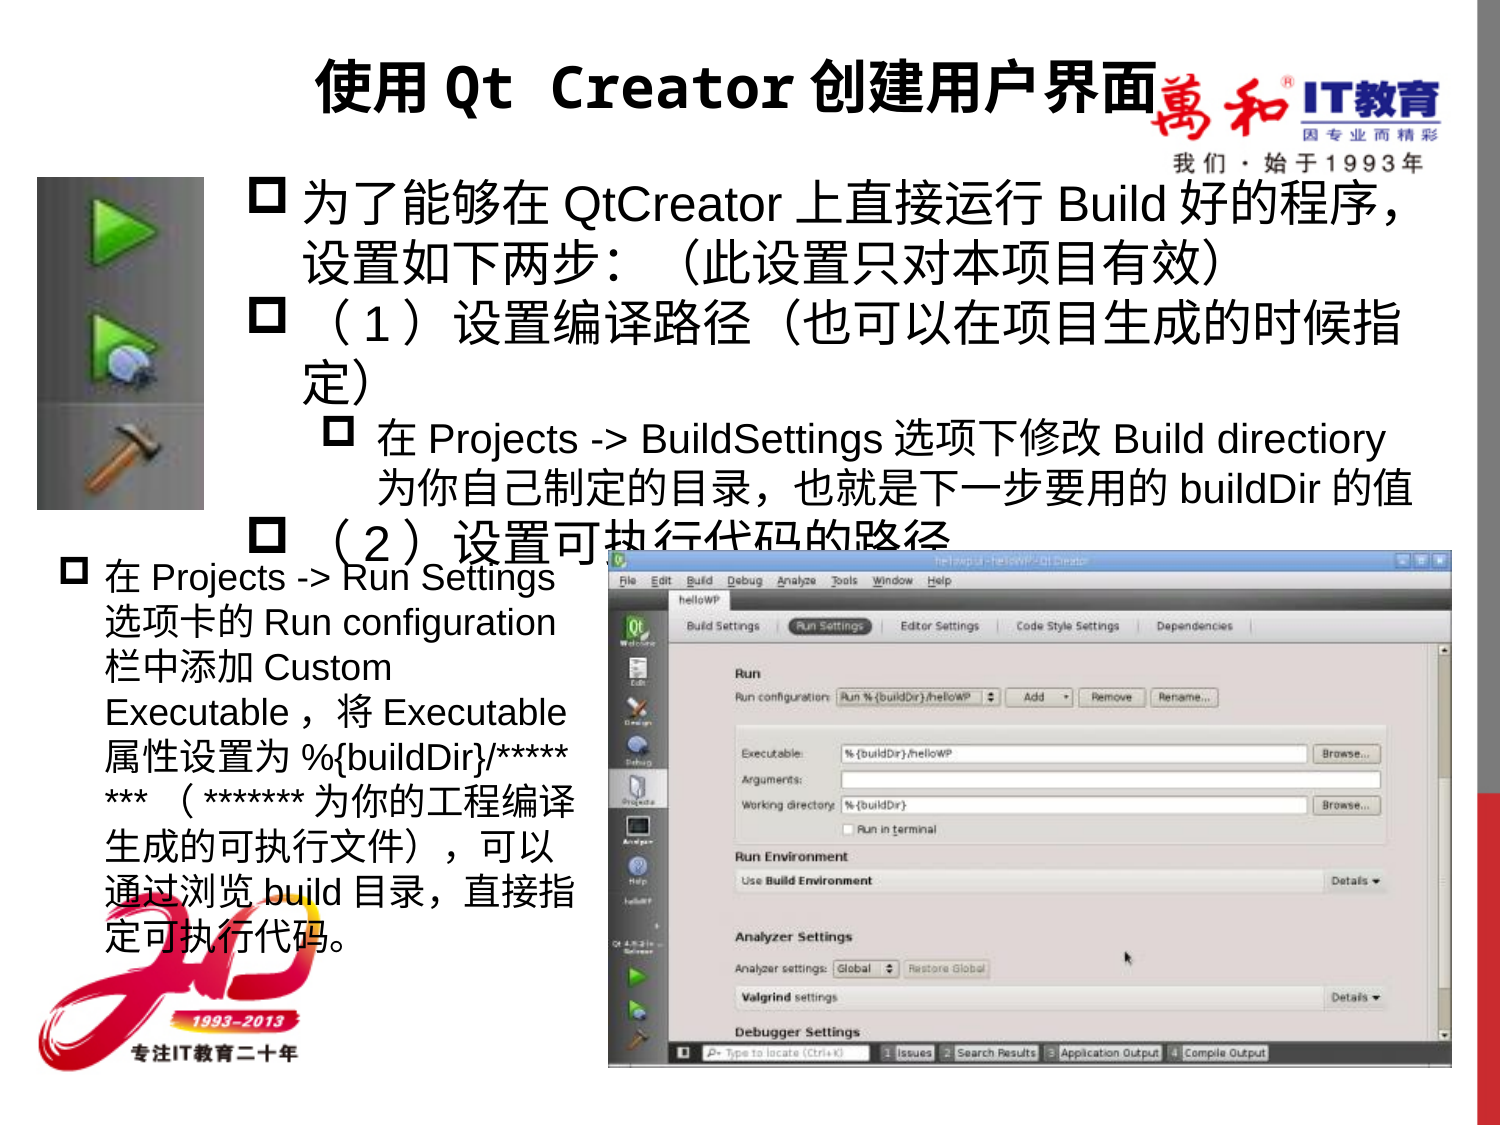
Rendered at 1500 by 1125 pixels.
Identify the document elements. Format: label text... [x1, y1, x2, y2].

text_box 使用Qt Creator创建用户界面 [60, 42, 1413, 128]
text_box 为了能够在QtCreator上直接运行Build好的程序，设置如下两步：（此设置只对本项目有效） （1）设置编译路径（也可以在项目生成的时候指定） 在Projects -> BuildSettings选项下修改Build directiory为你自己制定的目录，也就是下一步要用的buildDir的值 （2）设置可执行代码的路径 [230, 164, 1452, 580]
picture [0, 0, 1500, 1125]
text_box 在Projects -> Run Settings选项卡的Run configuration栏中添加Custom Executable，将Executable属性设置为%{buildDir}/********（*******为你的工程编译生成的可执行文件），可以通过浏览build目录，直接指定可执行代码。 [42, 545, 597, 966]
